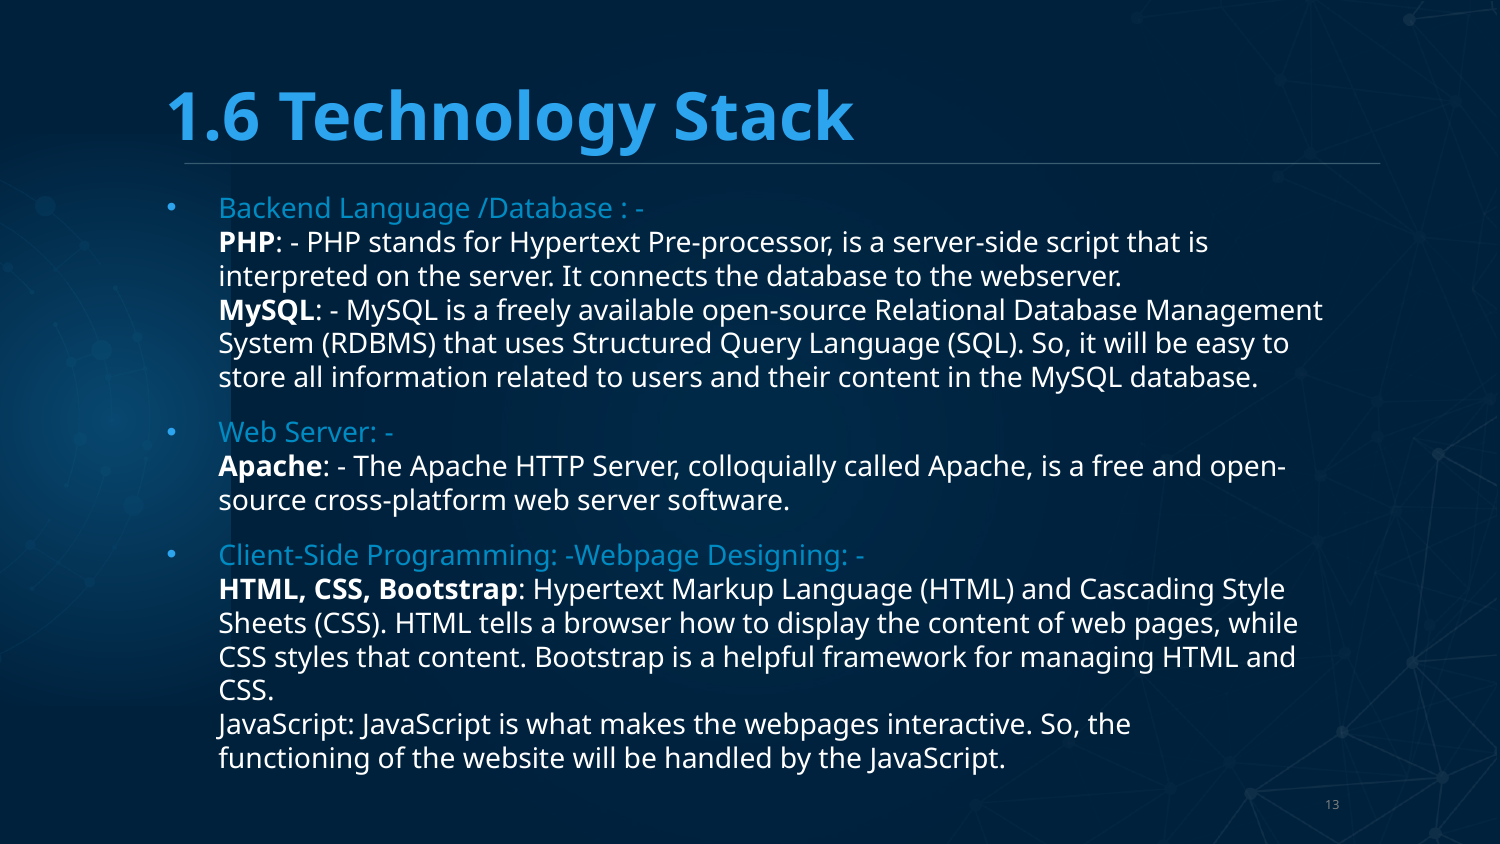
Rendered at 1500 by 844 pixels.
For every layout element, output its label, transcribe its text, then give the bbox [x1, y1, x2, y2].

picture [0, 0, 1500, 844]
slide_number 13 [1004, 782, 1355, 828]
title 1.6 Technology Stack [150, 80, 1349, 162]
list Backend Language /Database : - PHP: - PHP stands for Hypertext Pre-processor, is a server-side script that is interpreted on the server. It connects the database to the webserver. MySQL: - MySQL is a freely available open-source Relational Database Management System (RDBMS) that uses Structured Query Language (SQL). So, it will be easy to store all information related to users and their content in the MySQL database. Web Server: - Apache: - The Apache HTTP Server, colloquially called Apache, is a free and open-source cross-platform web server software. Client-Side Programming: -Webpage Designing: - HTML, CSS, Bootstrap: Hypertext Markup Language (HTML) and Cascading Style Sheets (CSS). HTML tells a browser how to display the content of web pages, while CSS styles that content. Bootstrap is a helpful framework for managing HTML and CSS. JavaScript: JavaScript is what makes the webpages interactive. So, the functioning of the website will be handled by the JavaScript. [151, 175, 1350, 797]
